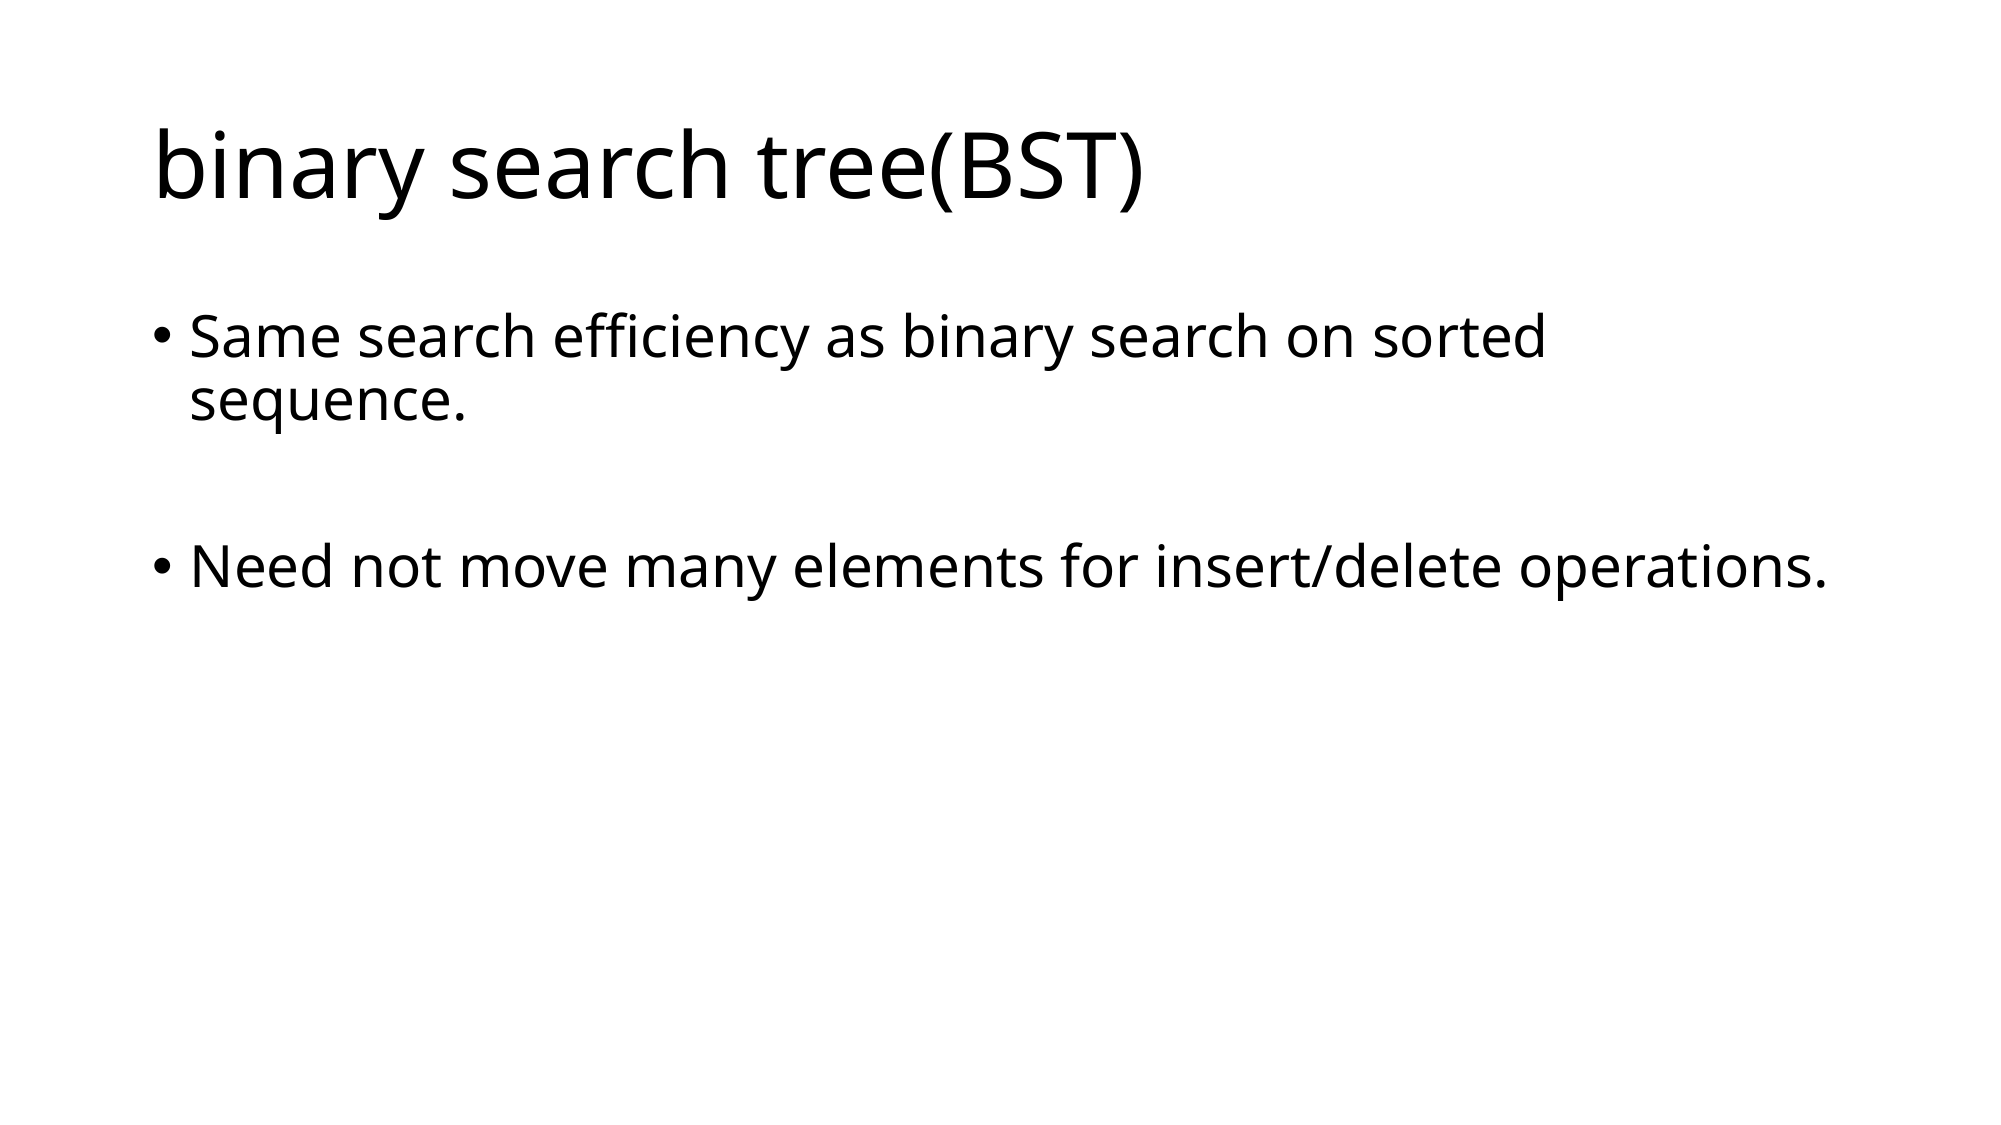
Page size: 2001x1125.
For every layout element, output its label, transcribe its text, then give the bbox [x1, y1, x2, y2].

title binary search tree(BST) [137, 59, 1863, 278]
list Same search efficiency as binary search on sorted sequence. Need not move many elements for insert/delete operations. [137, 299, 1863, 1014]
